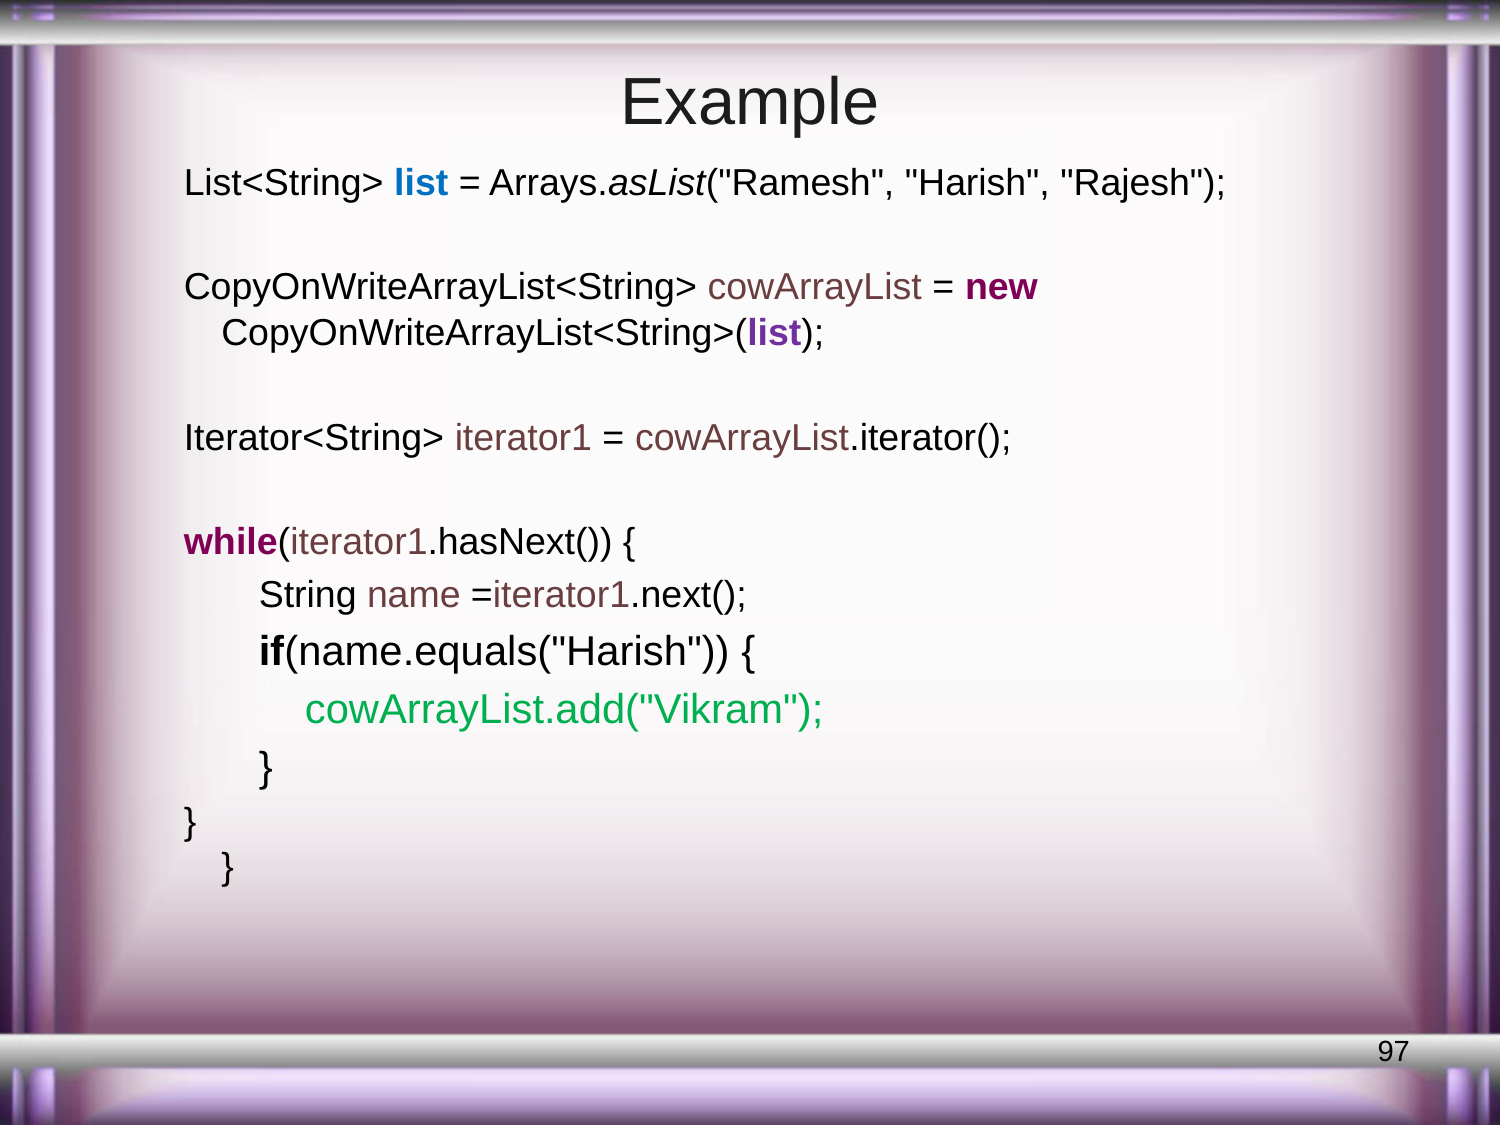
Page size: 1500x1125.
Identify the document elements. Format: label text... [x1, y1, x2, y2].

picture [0, 0, 1500, 1125]
title Example [75, 45, 1425, 149]
slide_number 97 [1074, 1024, 1426, 1103]
list List<String> list = Arrays.asList("Ramesh", "Harish", "Rajesh"); CopyOnWriteArrayList<String> cowArrayList = new CopyOnWriteArrayList<String>(list); Iterator<String> iterator1 = cowArrayList.iterator(); while(iterator1.hasNext()) { String name =iterator1.next(); if(name.equals("Harish")) { cowArrayList.add("Vikram"); } } } [75, 149, 1425, 1005]
